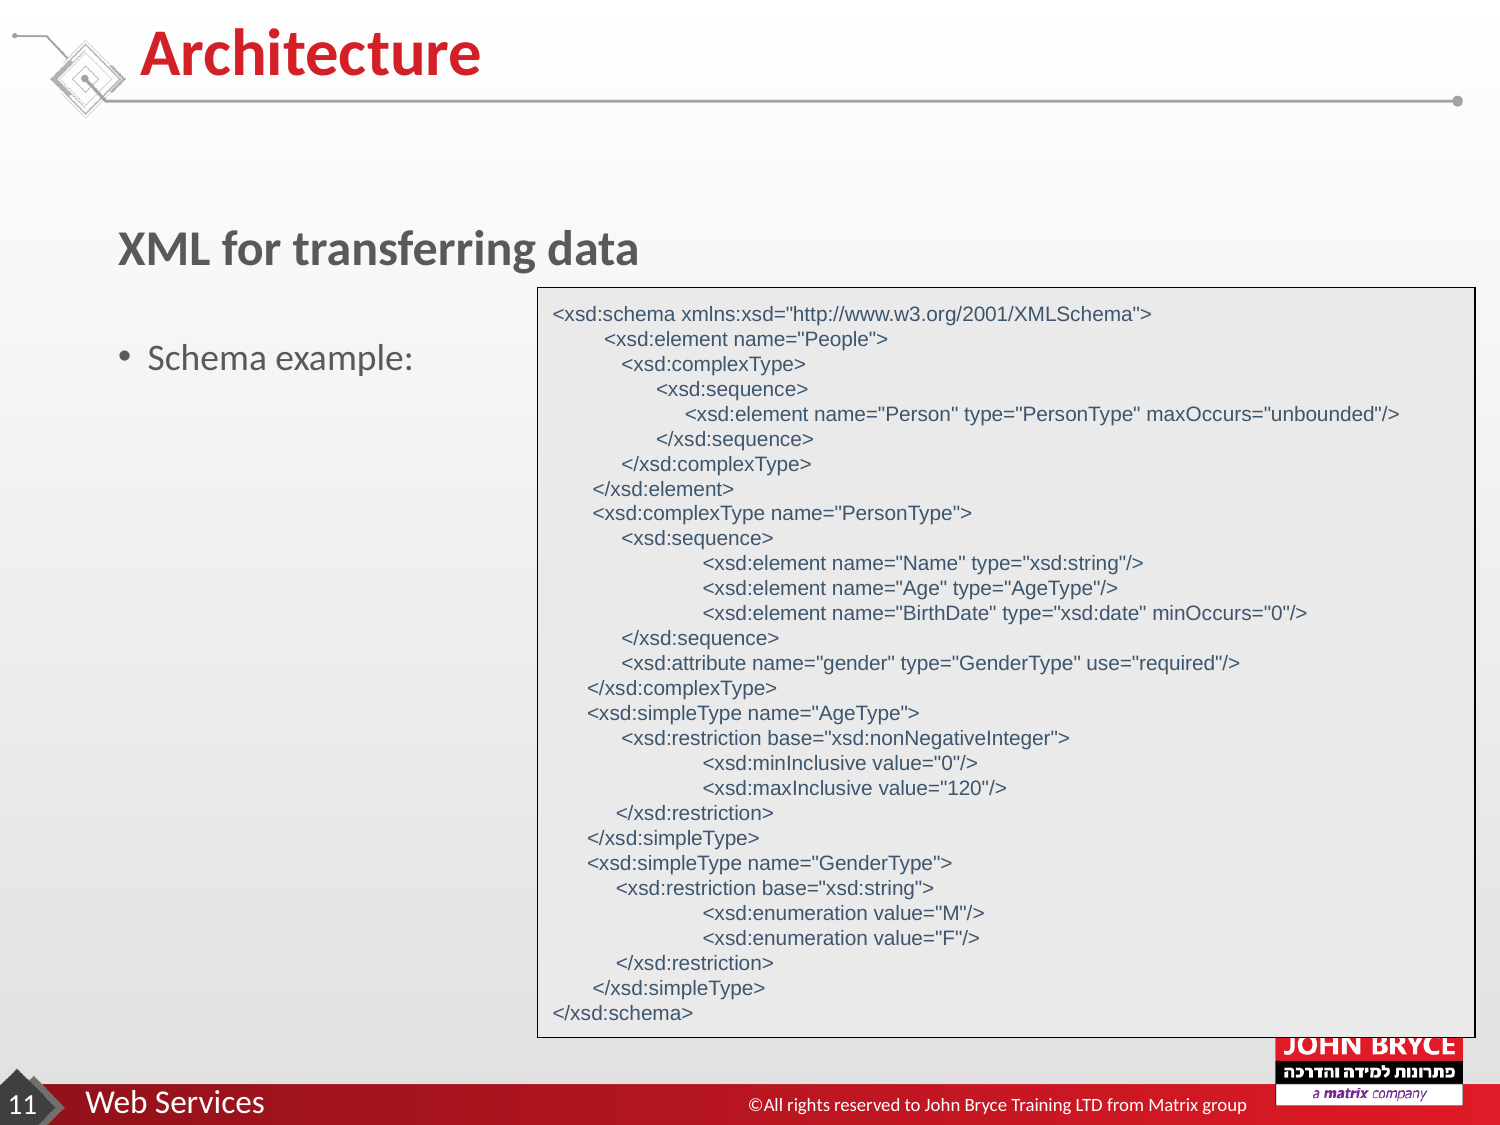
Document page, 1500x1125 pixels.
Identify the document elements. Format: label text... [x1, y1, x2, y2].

list XML for transferring data Schema example: [103, 215, 1397, 929]
picture [1419, 33, 1463, 118]
picture [12, 33, 125, 118]
picture [0, 1038, 1500, 1125]
title Architecture [125, 0, 1419, 118]
text_box <xsd:schema xmlns:xsd="http://www.w3.org/2001/XMLSchema"> <xsd:element name="People"> <xsd:complexType> <xsd:sequence> <xsd:element name="Person" type="PersonType" maxOccurs="unbounded"/> </xsd:sequence> </xsd:complexType> </xsd:element> <xsd:complexType name="PersonType"> <xsd:sequence> <xsd:element name="Name" type="xsd:string"/> <xsd:element name="Age" type="AgeType"/> <xsd:element name="BirthDate" type="xsd:date" minOccurs="0"/> </xsd:sequence> <xsd:attribute name="gender" type="GenderType" use="required"/> </xsd:complexType> <xsd:simpleType name="AgeType"> <xsd:restriction base="xsd:nonNegativeInteger"> <xsd:minInclusive value="0"/> <xsd:maxInclusive value="120"/> </xsd:restriction> </xsd:simpleType> <xsd:simpleType name="GenderType"> <xsd:restriction base="xsd:string"> <xsd:enumeration value="M"/> <xsd:enumeration value="F"/> </xsd:restriction> </xsd:simpleType> </xsd:schema> [537, 287, 1475, 1038]
slide_number ‹#› [0, 1077, 100, 1125]
